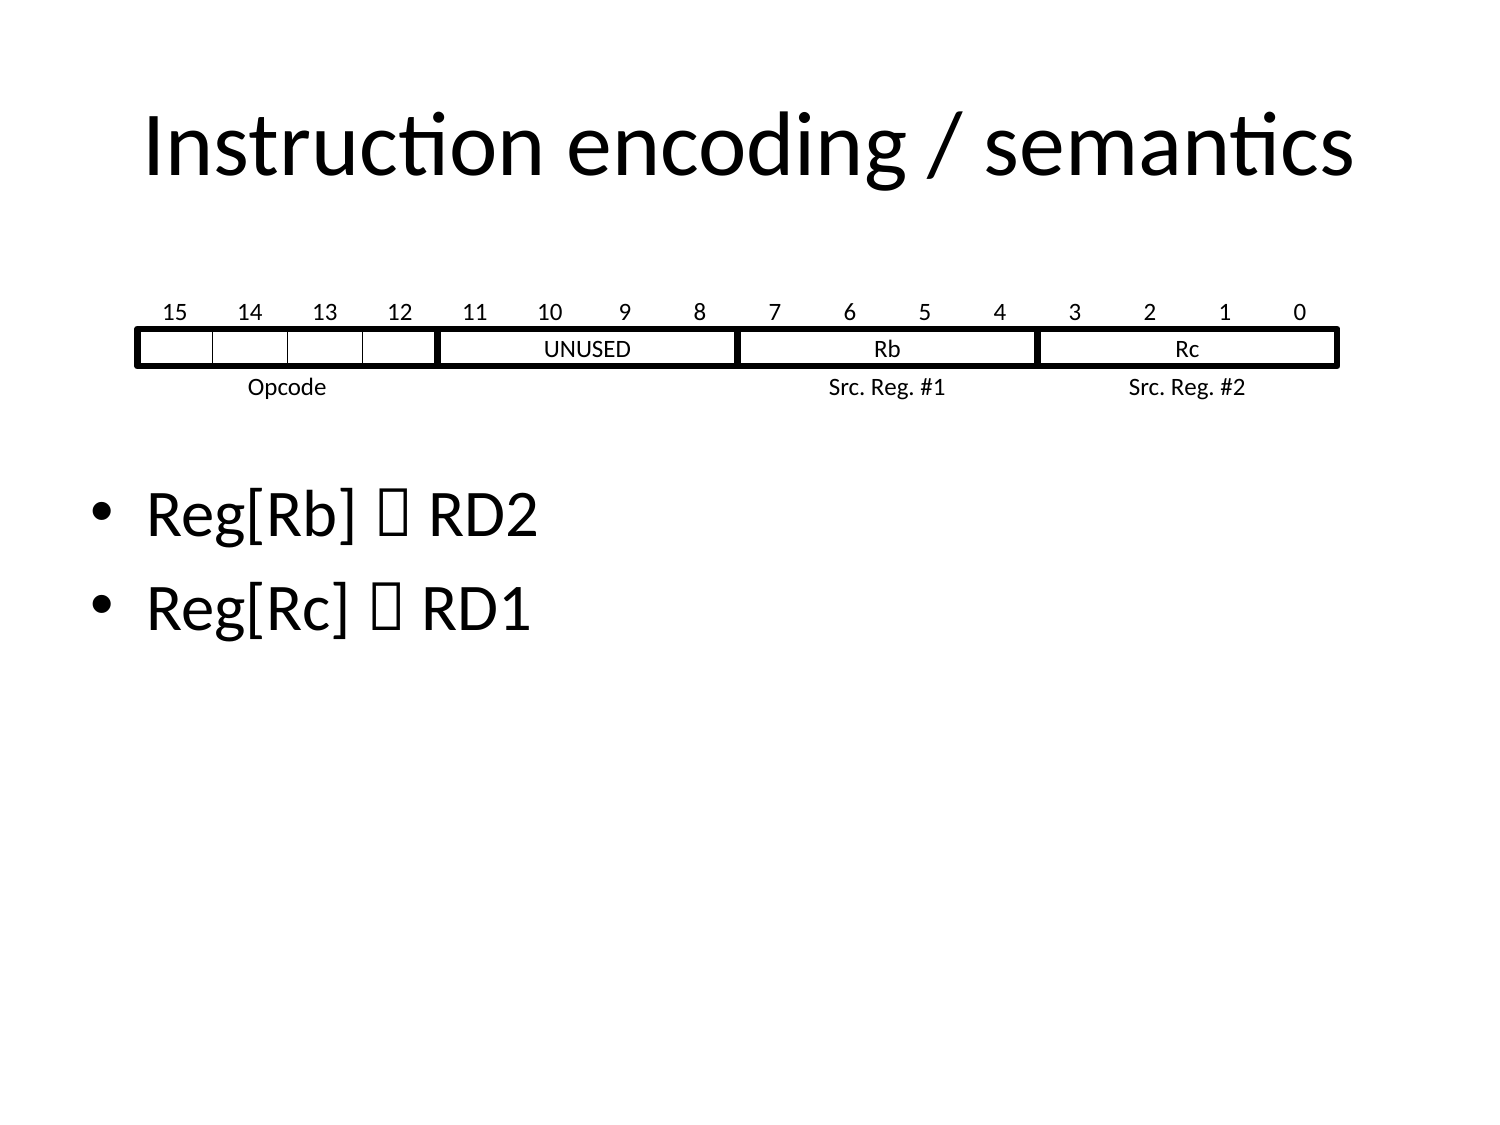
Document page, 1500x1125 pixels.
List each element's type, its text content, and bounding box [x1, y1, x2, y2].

list Reg[Rb]  RD2 Reg[Rc]  RD1 [75, 462, 1425, 1005]
title Instruction encoding / semantics [75, 45, 1425, 233]
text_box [137, 290, 1338, 404]
